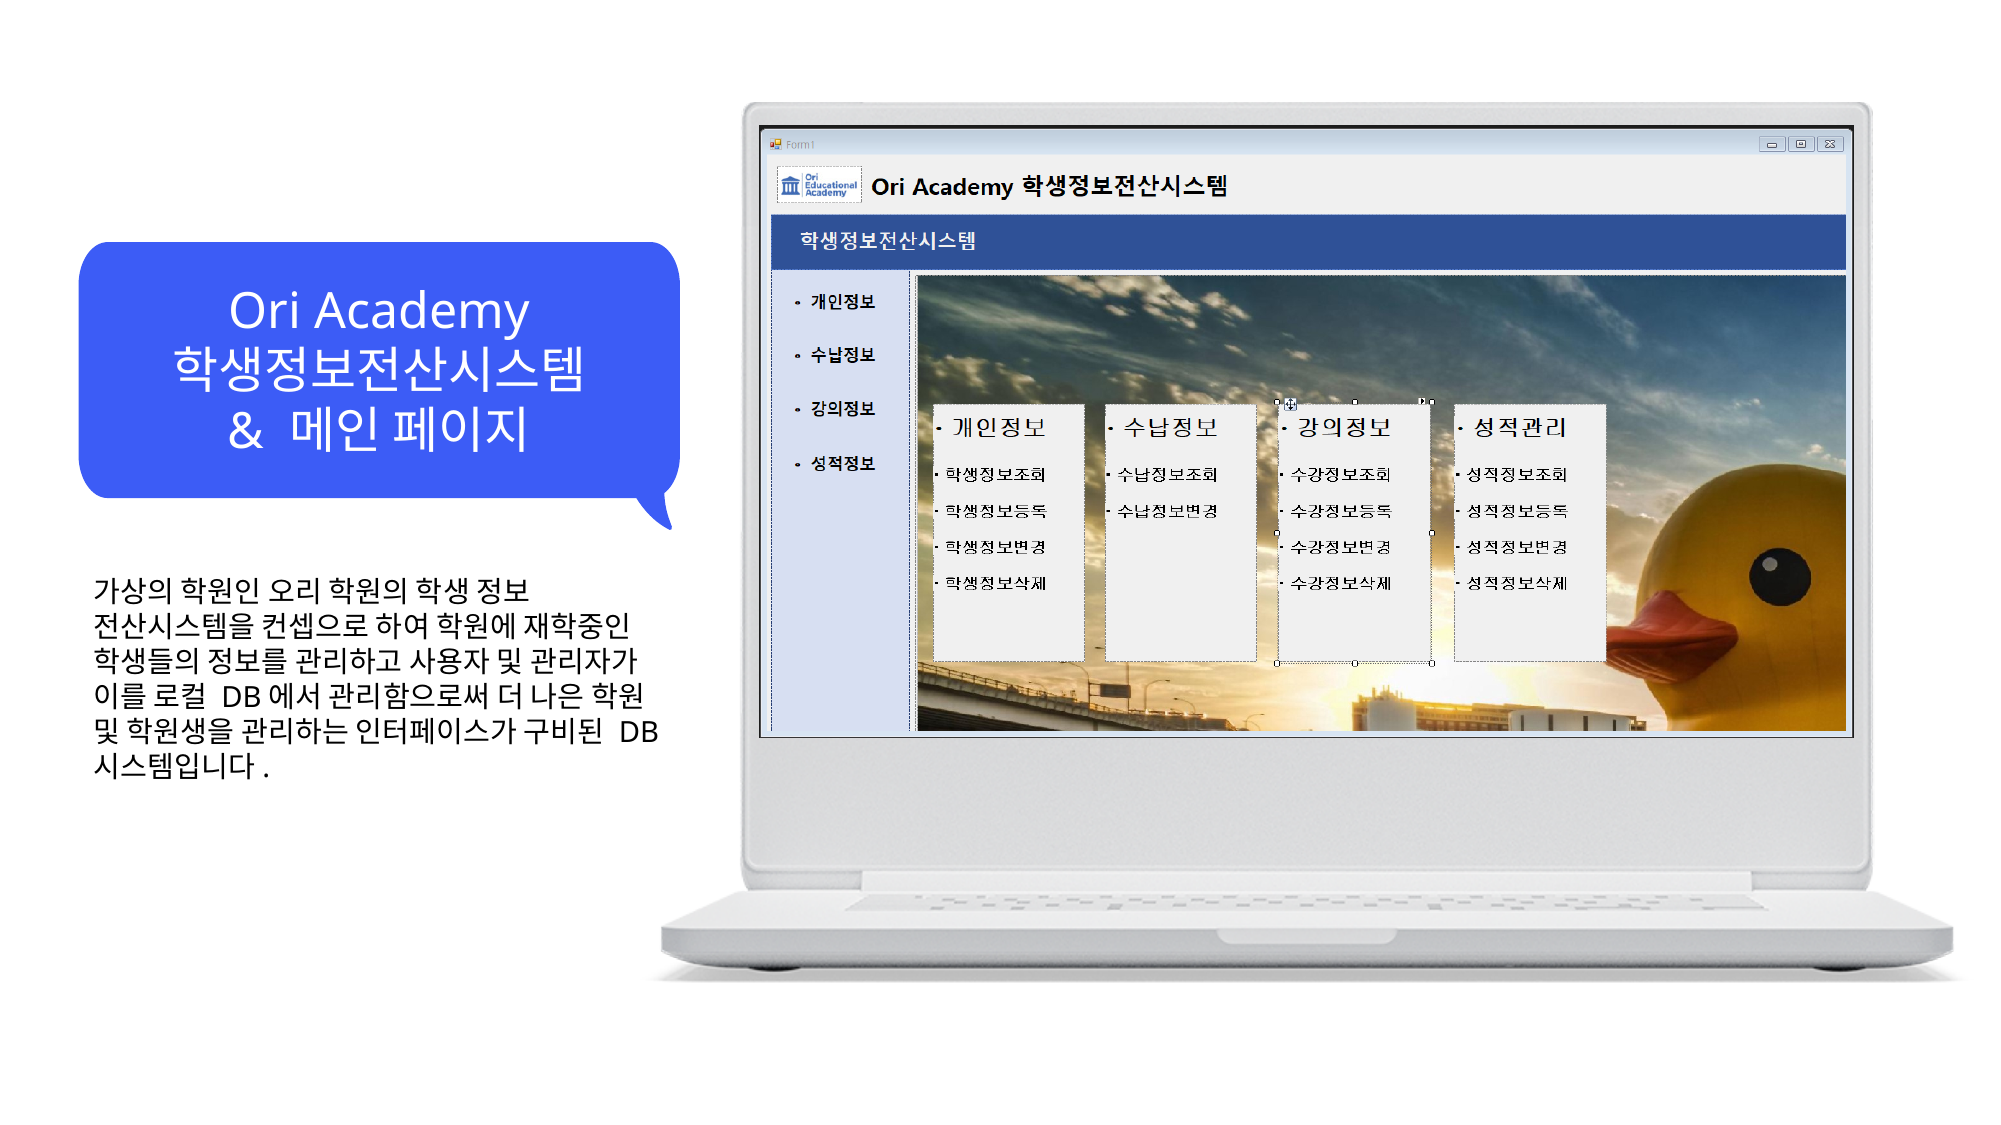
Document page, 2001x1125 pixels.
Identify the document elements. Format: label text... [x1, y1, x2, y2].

text_box Ori Academy 학생정보전산시스템 & 메인 페이지 [78, 242, 531, 499]
picture [536, 101, 2000, 1024]
text_box 가상의 학원인 오리 학원의 학생 정보 전산시스템을 컨셉으로 하여 학원에 재학중인 학생들의 정보를 관리하고 사용자 및 관리자가 이를 로컬 DB에서 관리함으로써 더 나은 학원 및 학원생을 관리하는 인터페이스가 구비된 DB시스템입니다. [78, 565, 531, 791]
